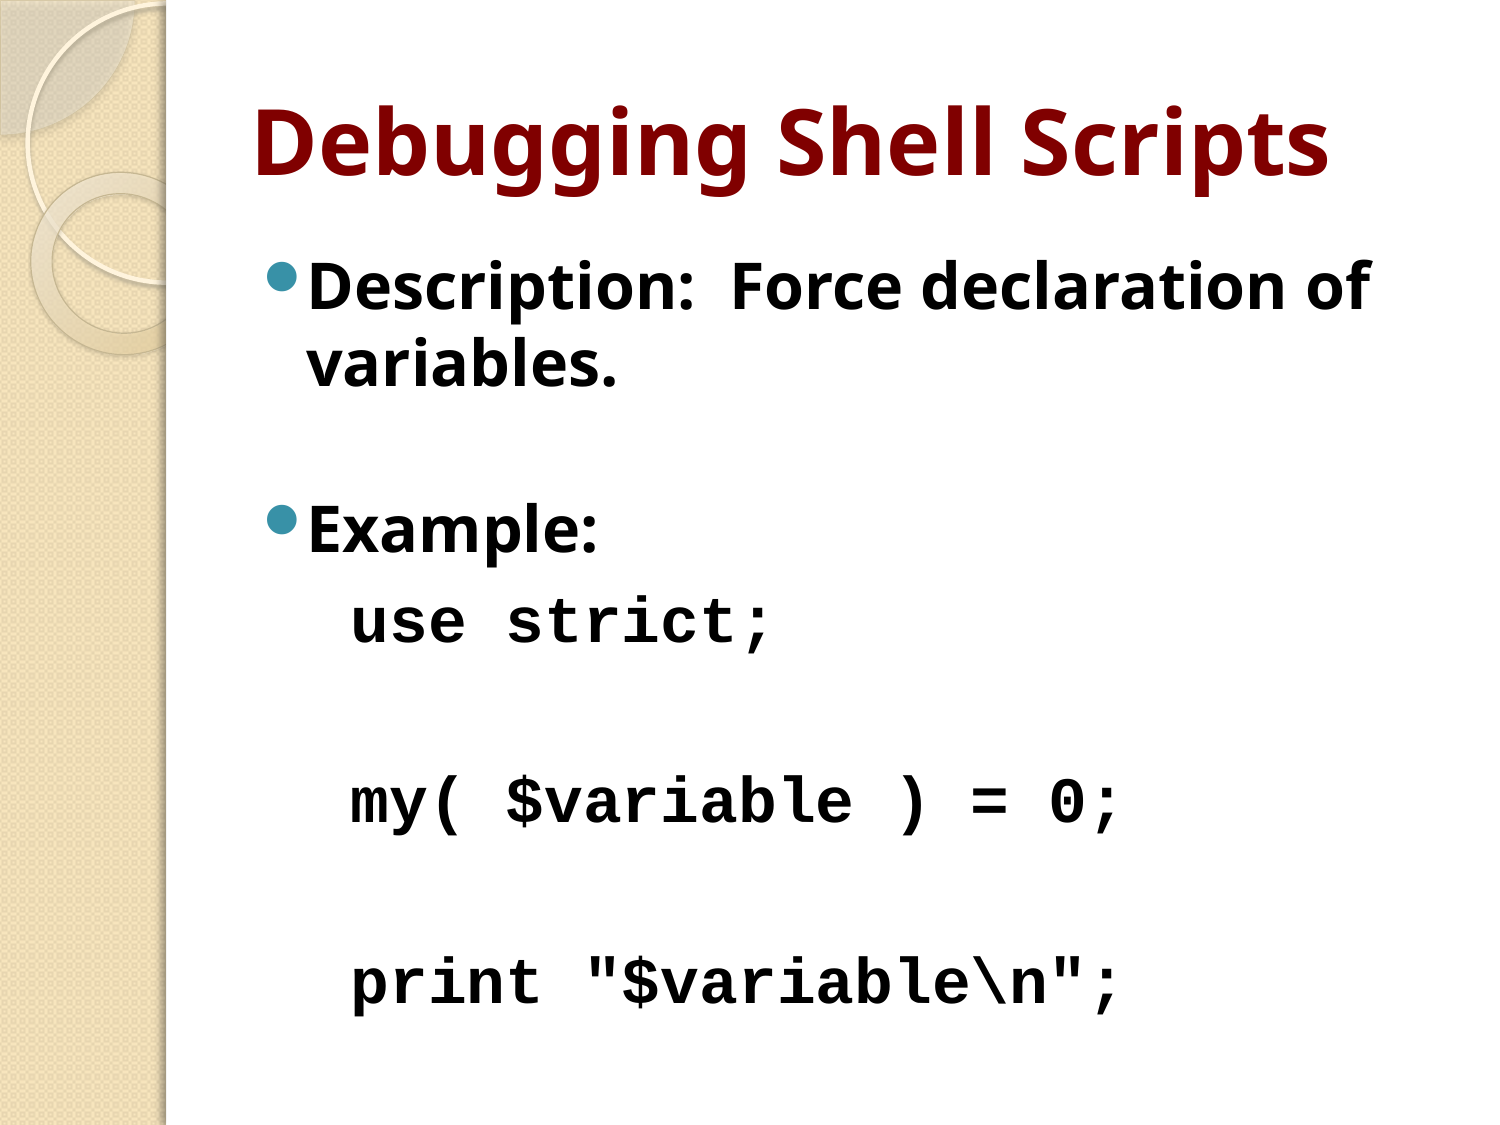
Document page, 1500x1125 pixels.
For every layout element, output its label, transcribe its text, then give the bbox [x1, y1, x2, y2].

title Debugging Shell Scripts [235, 45, 1466, 233]
list Description: Force declaration of variables. Example: use strict; my( $variable ) = 0; print "$variable\n"; [235, 237, 1466, 1025]
